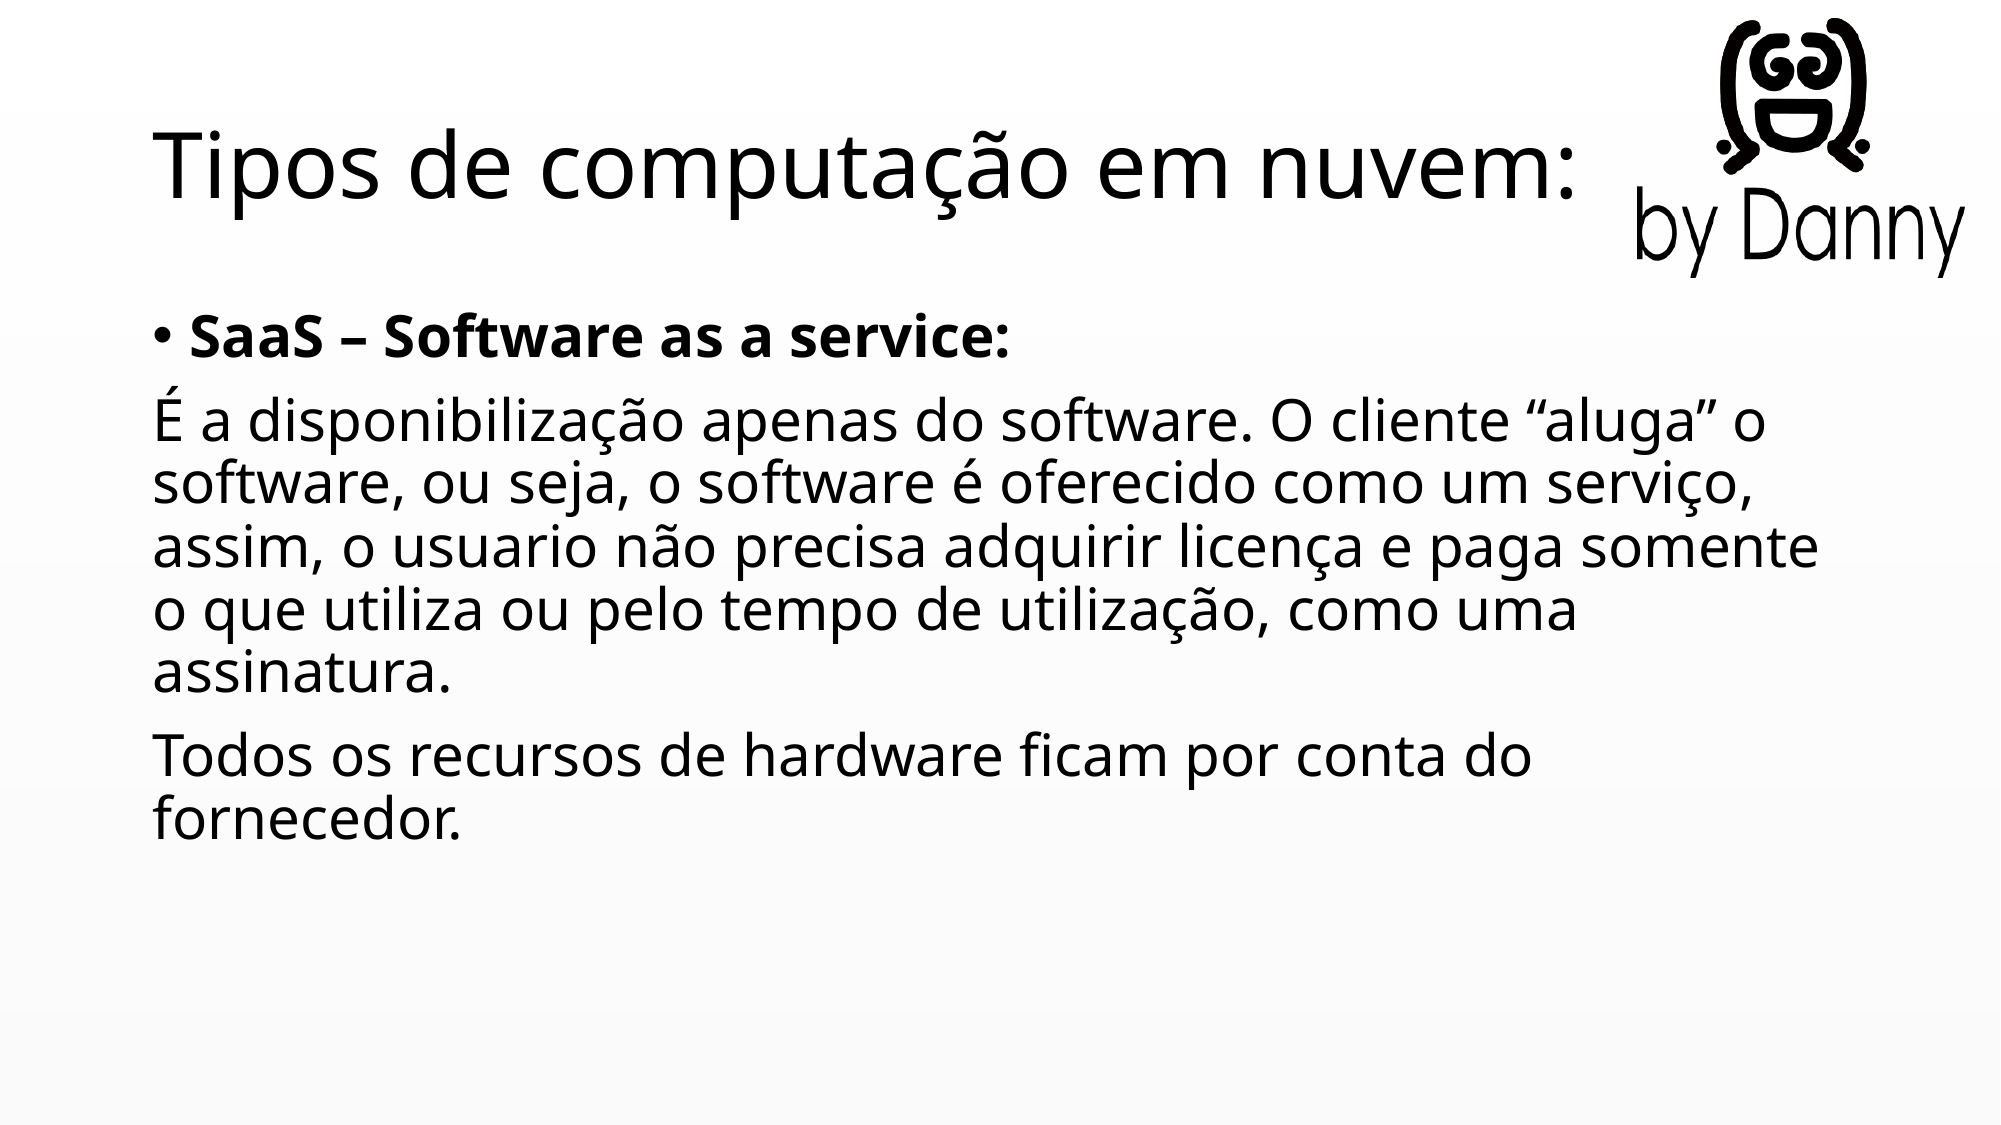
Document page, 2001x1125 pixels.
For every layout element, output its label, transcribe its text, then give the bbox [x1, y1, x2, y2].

list SaaS – Software as a service: É a disponibilização apenas do software. O cliente “aluga” o software, ou seja, o software é oferecido como um serviço, assim, o usuario não precisa adquirir licença e paga somente o que utiliza ou pelo tempo de utilização, como uma assinatura. Todos os recursos de hardware ficam por conta do fornecedor. [137, 299, 1863, 1014]
picture [1637, 18, 1965, 278]
title Tipos de computação em nuvem: [137, 59, 1863, 278]
